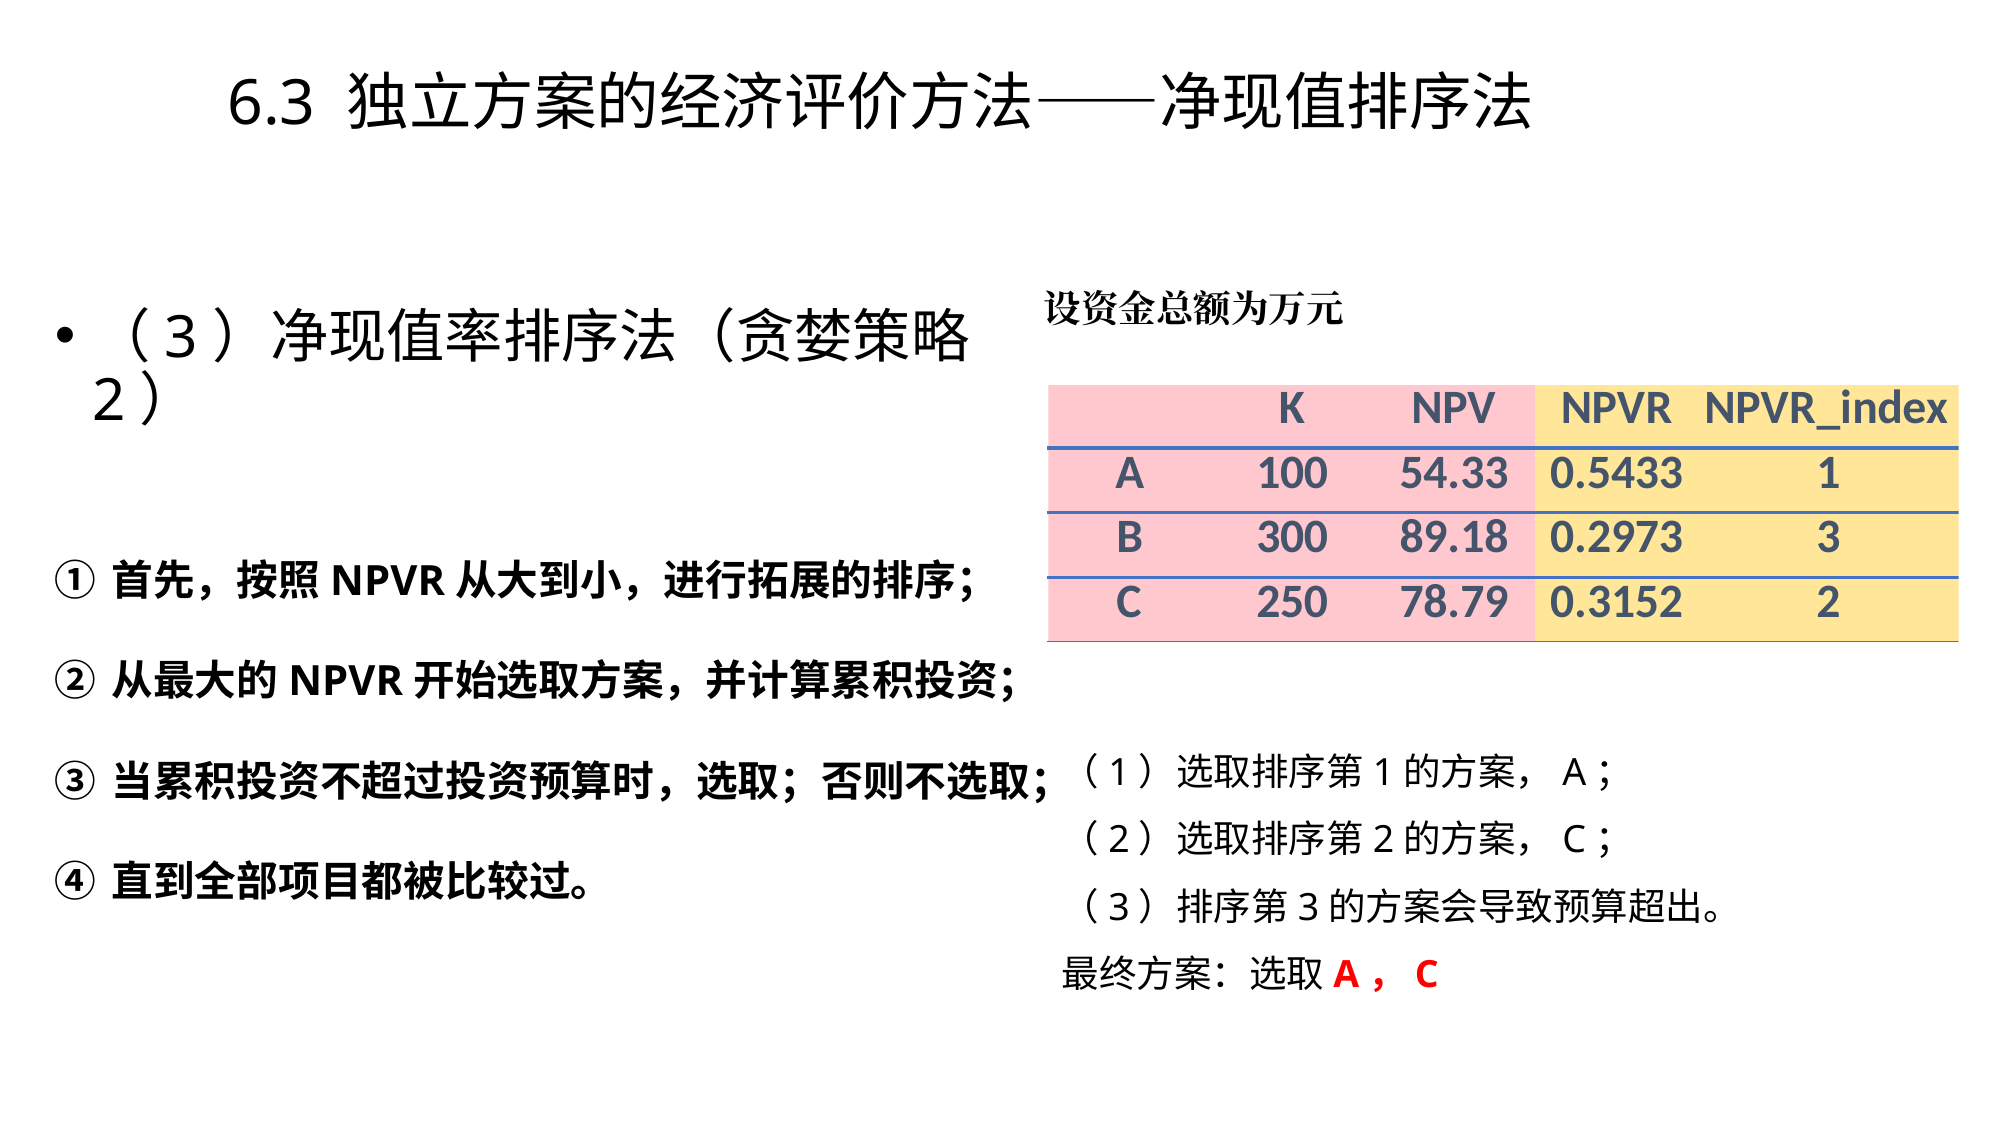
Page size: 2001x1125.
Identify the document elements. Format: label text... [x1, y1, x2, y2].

picture [1047, 384, 1960, 643]
text_box （1）选取排序第1的方案，A； （2）选取排序第2的方案，C； （3）排序第3的方案会导致预算超出。 最终方案：选取A，C [1047, 717, 1731, 1003]
list （3）净现值率排序法（贪婪策略2） 首先，按照NPVR从大到小，进行拓展的排序； 从最大的NPVR开始选取方案，并计算累积投资； 当累积投资不超过投资预算时，选取；否则不选取； 直到全部项目都被比较过。 [40, 299, 1084, 1014]
text_box 6.3 独立方案的经济评价方法——净现值排序法 [212, 54, 1723, 131]
